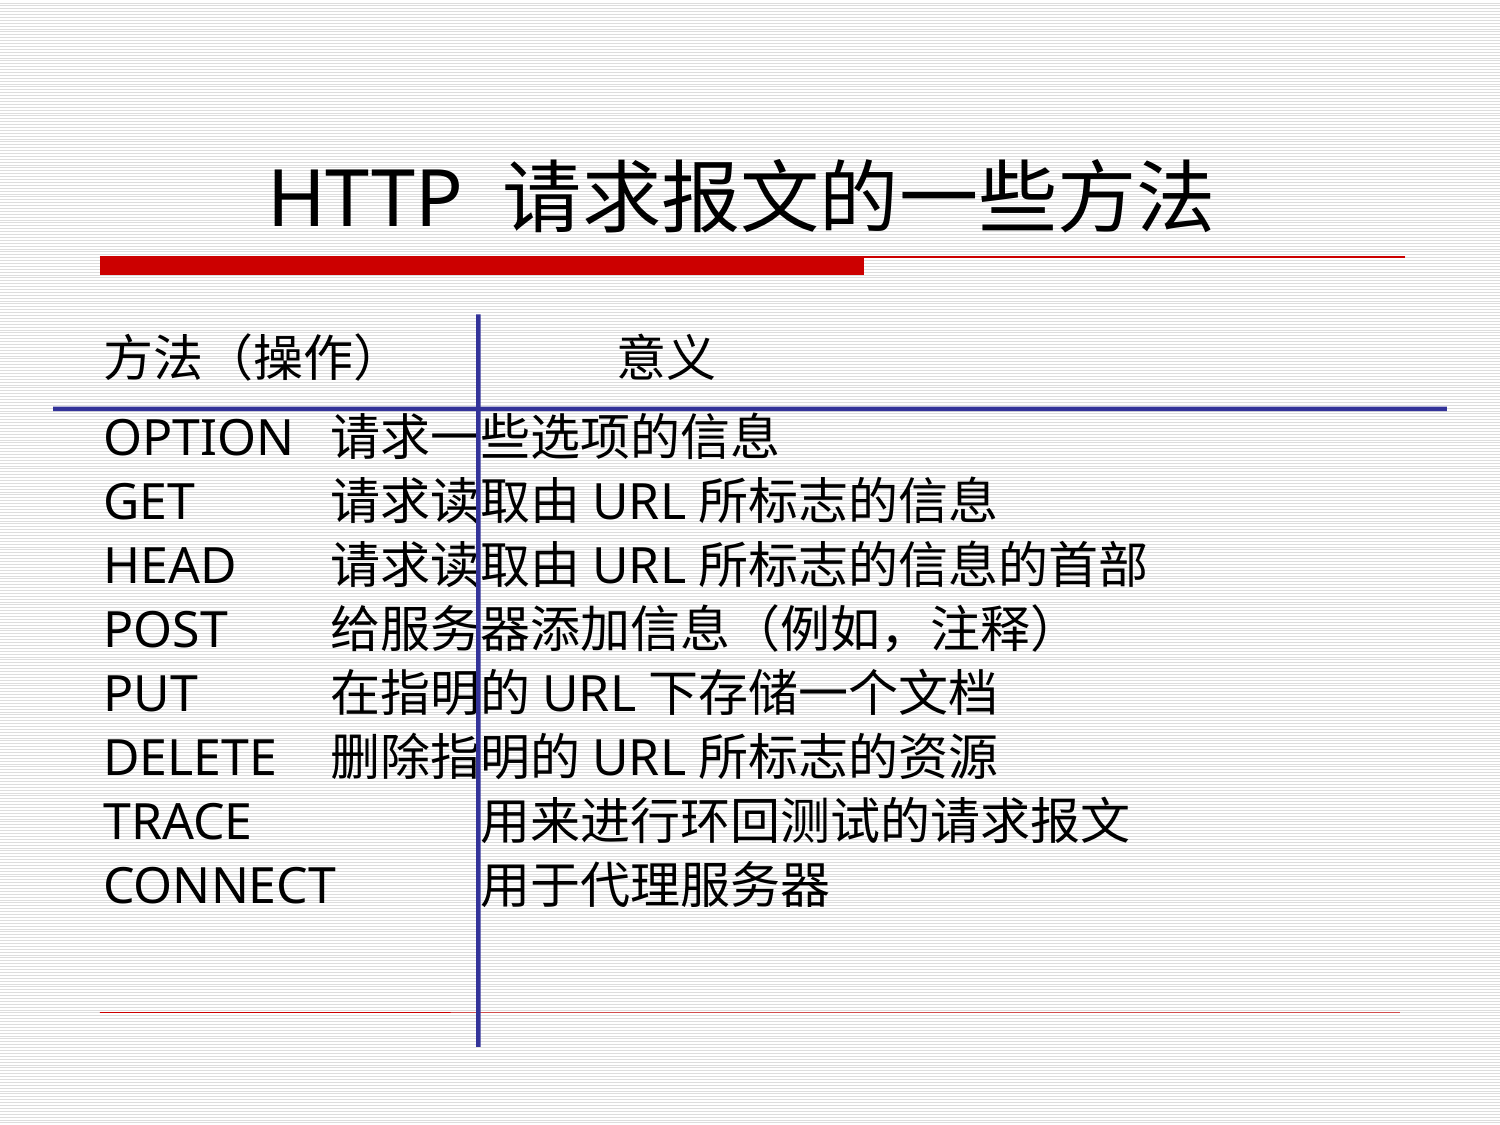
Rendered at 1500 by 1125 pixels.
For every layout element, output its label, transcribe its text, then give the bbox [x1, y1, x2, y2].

title HTTP 请求报文的一些方法 [94, 50, 1407, 250]
list 方法（操作） 意义 OPTION 请求一些选项的信息 GET 请求读取由URL所标志的信息 HEAD 请求读取由URL所标志的信息的首部 POST 给服务器添加信息（例如，注释） PUT 在指明的URL下存储一个文档 DELETE 删除指明的URL所标志的资源 TRACE 用来进行环回测试的请求报文 CONNECT 用于代理服务器 [88, 326, 1477, 1083]
